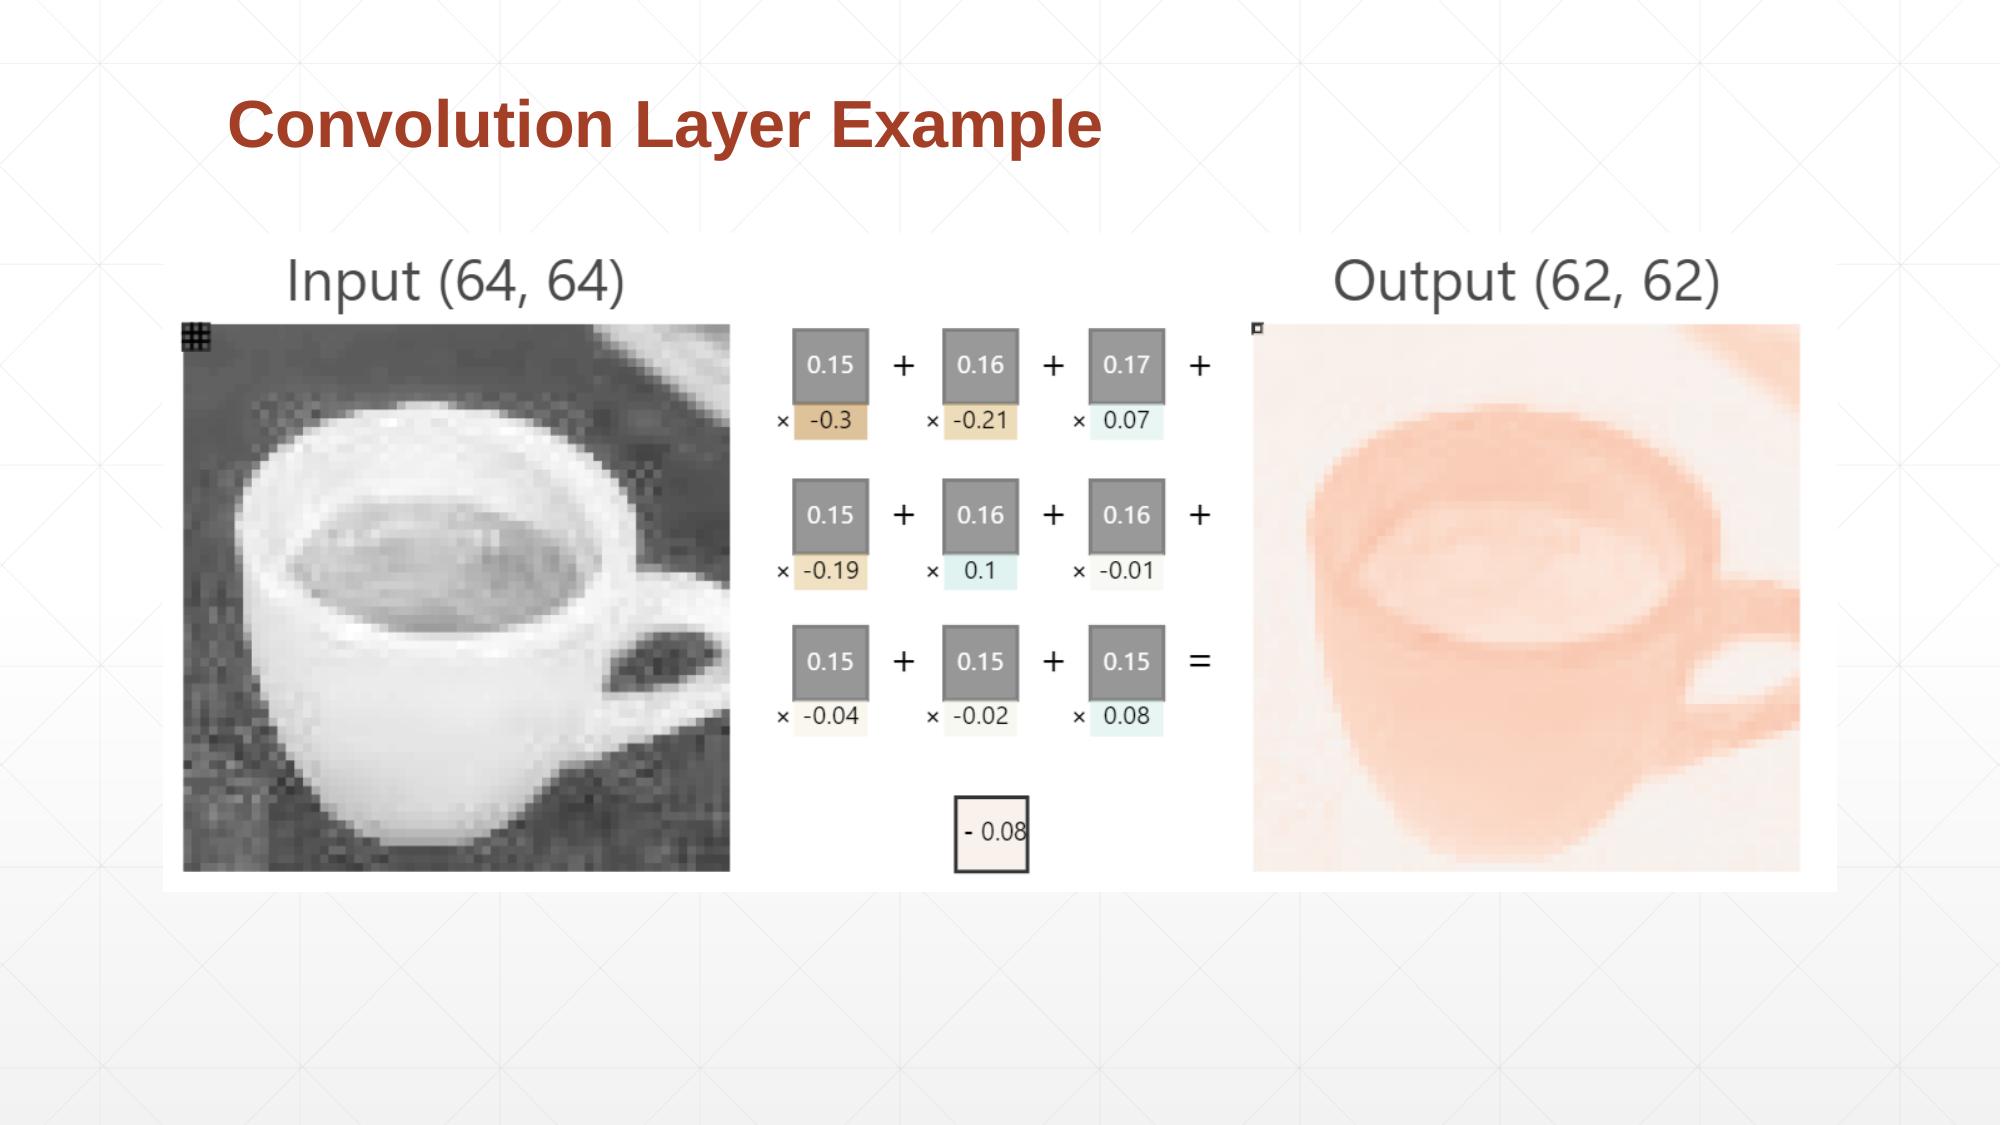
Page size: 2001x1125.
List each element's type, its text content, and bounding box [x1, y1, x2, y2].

text_box Convolution Layer Example [212, 82, 1788, 233]
picture [163, 233, 1837, 892]
